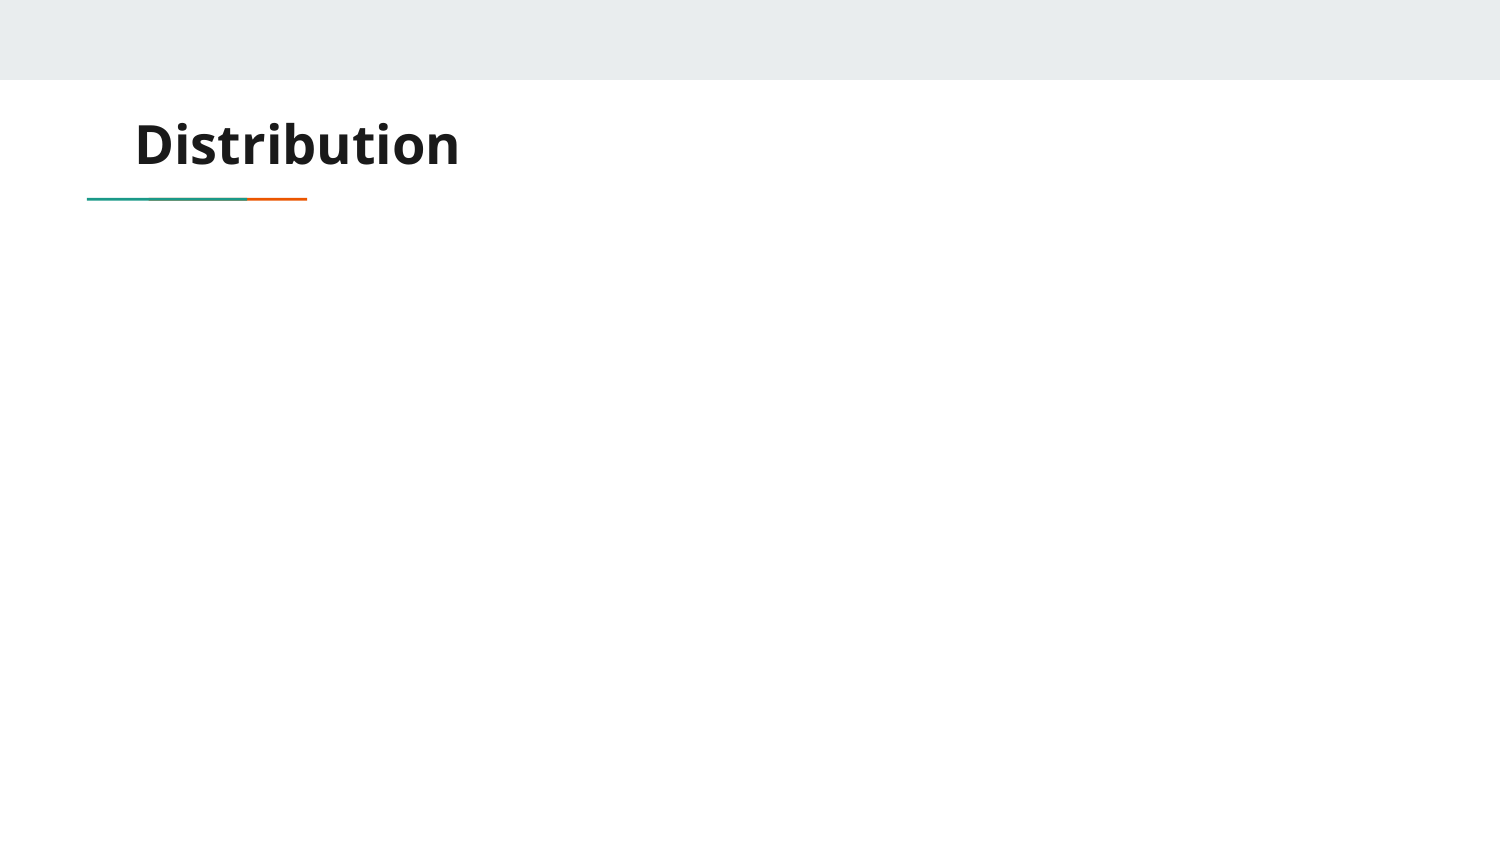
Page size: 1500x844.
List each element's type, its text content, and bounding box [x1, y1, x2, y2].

title Distribution [119, 95, 1381, 184]
